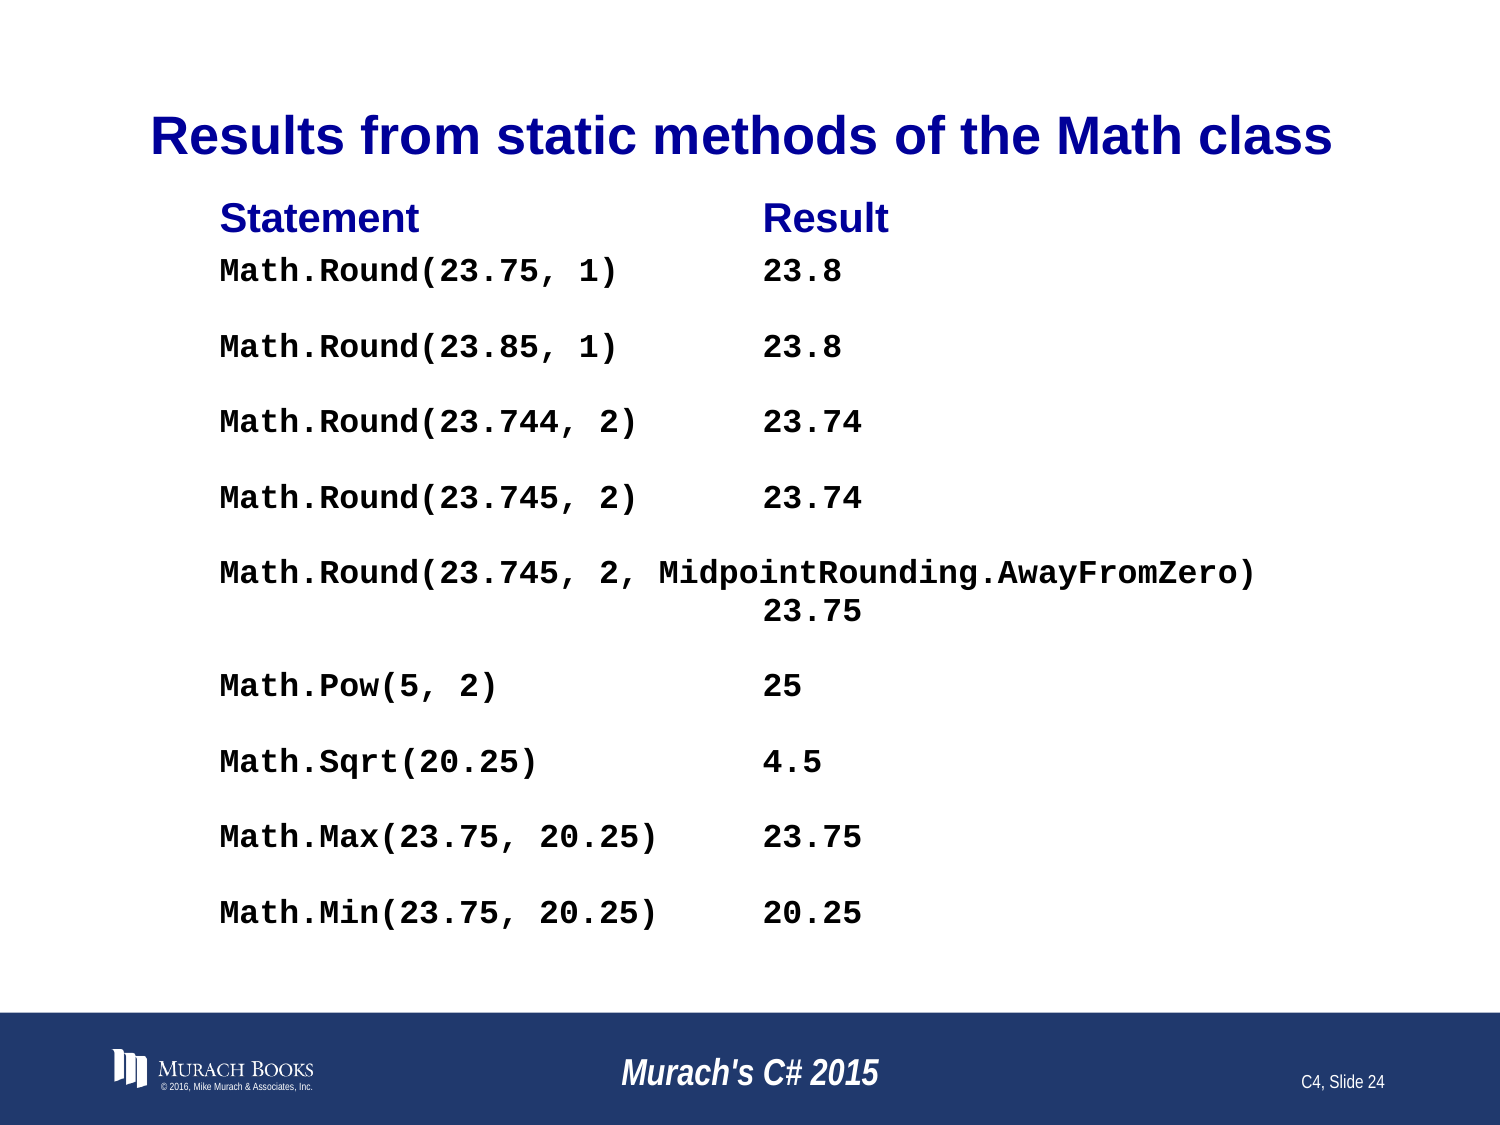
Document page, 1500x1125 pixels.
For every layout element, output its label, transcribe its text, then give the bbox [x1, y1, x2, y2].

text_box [162, 174, 1361, 936]
slide_number C4, Slide 24 [1087, 1025, 1400, 1100]
footer © 2016, Mike Murach & Associates, Inc. [12, 1025, 463, 1100]
title Results from static methods of the Math class [150, 99, 1350, 166]
slide_number Murach's C# 2015 [463, 1025, 1050, 1100]
